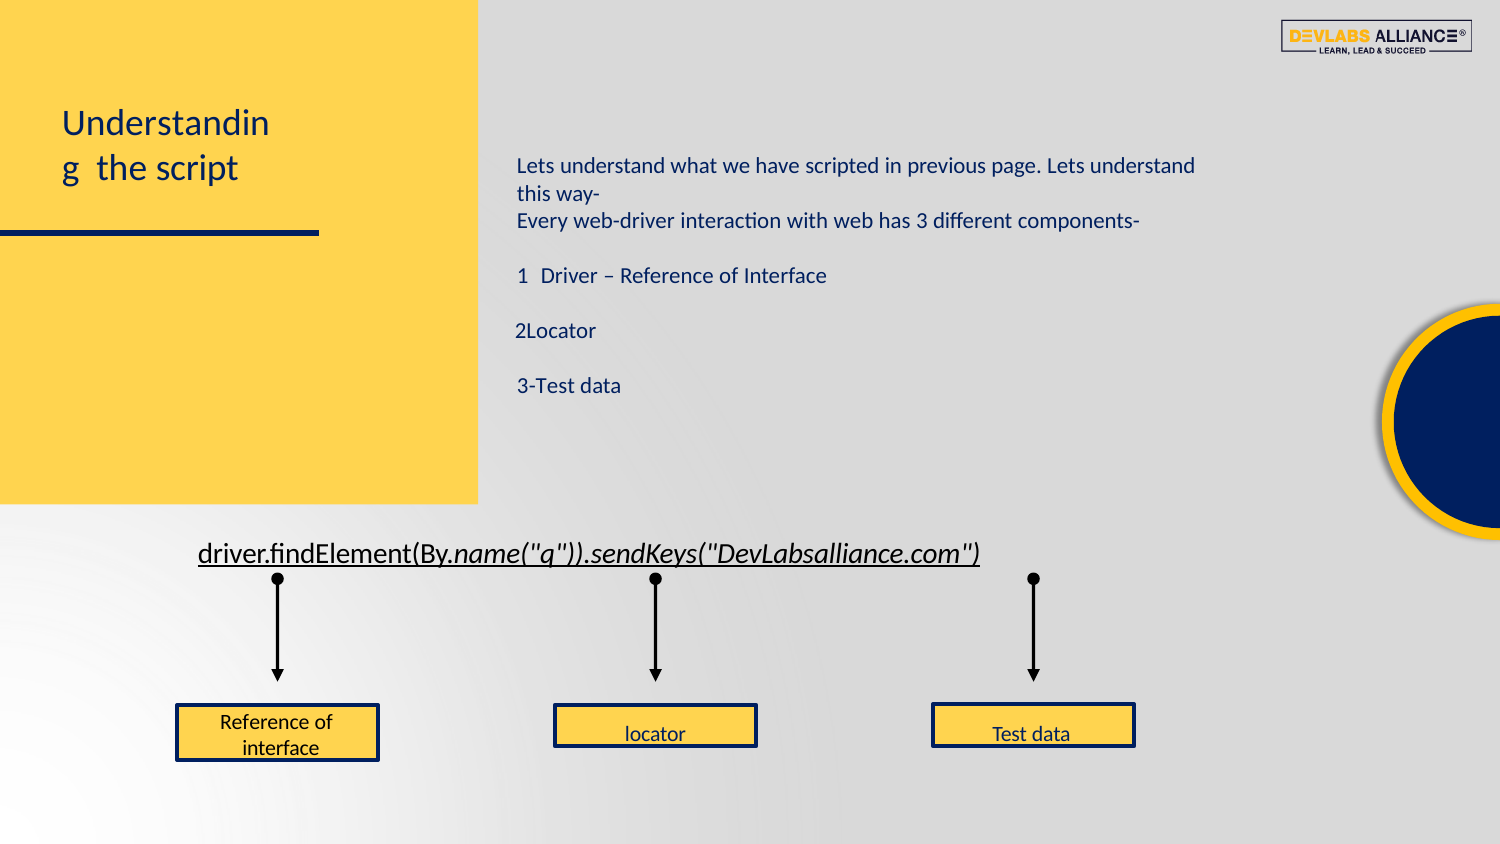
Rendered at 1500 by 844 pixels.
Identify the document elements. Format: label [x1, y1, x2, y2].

text_box [271, 18, 1472, 683]
text_box [0, 0, 1500, 844]
